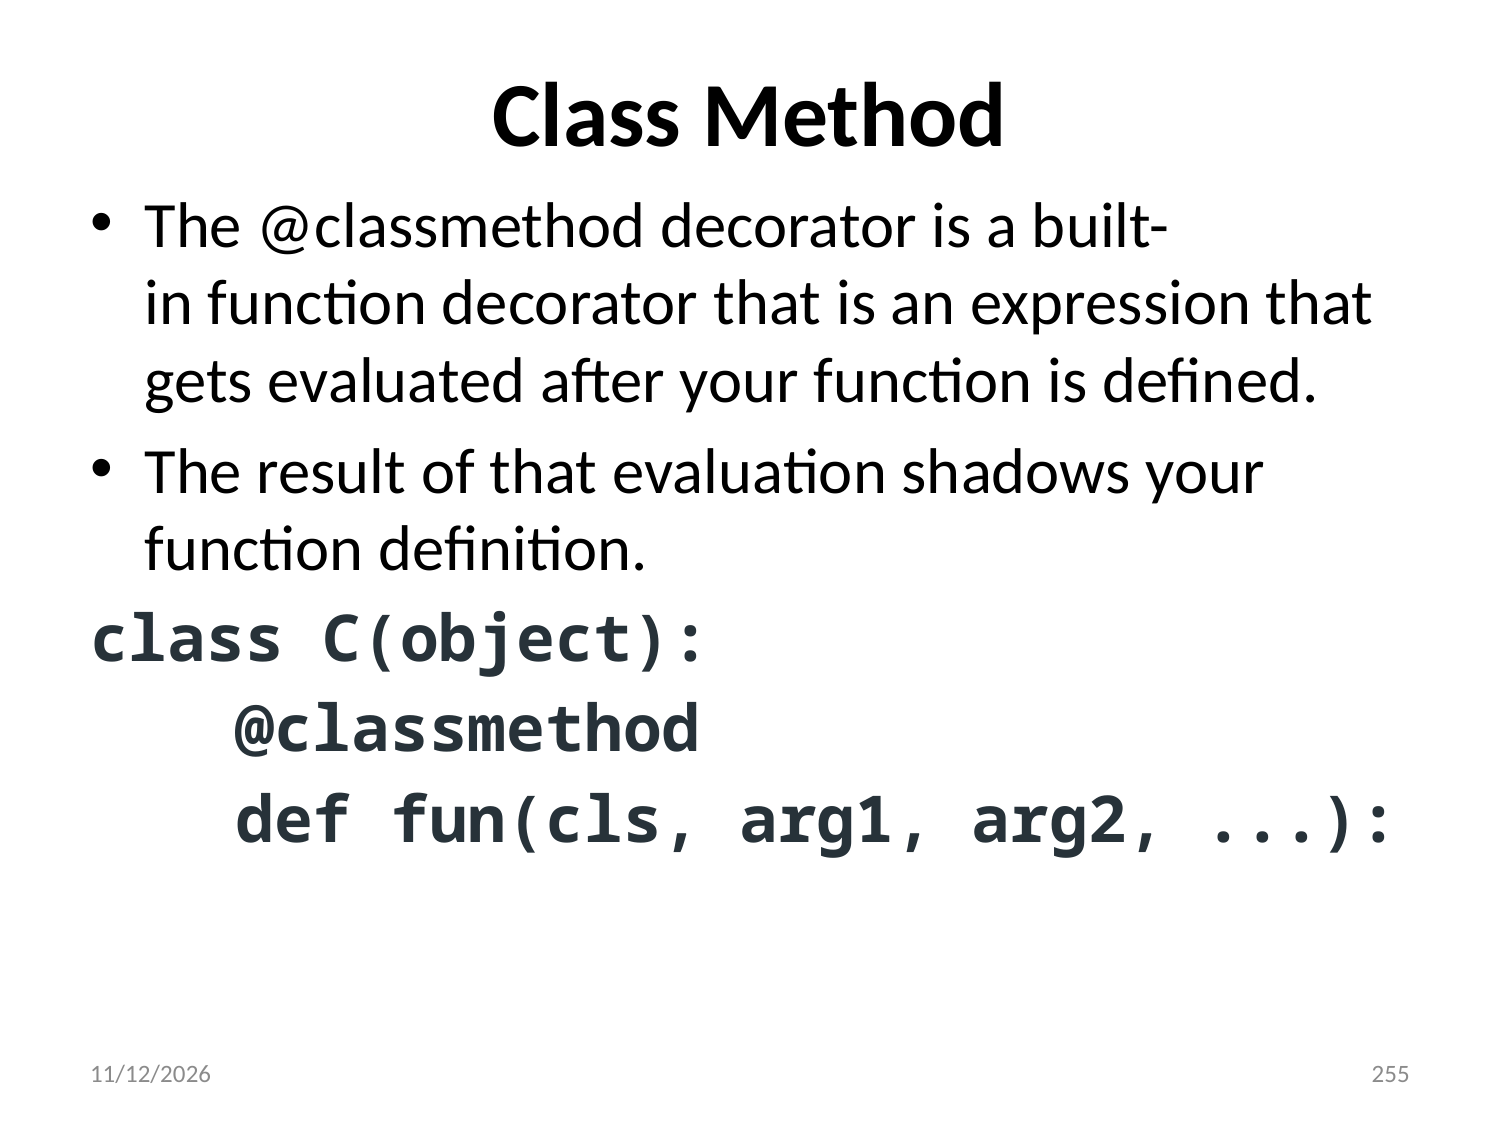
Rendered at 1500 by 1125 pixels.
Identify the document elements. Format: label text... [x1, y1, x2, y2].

list The @classmethod decorator is a built-in function decorator that is an expression that gets evaluated after your function is defined. The result of that evaluation shadows your function definition. class C(object): @classmethod def fun(cls, arg1, arg2, ...): [75, 174, 1425, 1005]
title Class Method [75, 45, 1425, 174]
slide_number 255 [1074, 1042, 1425, 1103]
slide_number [75, 1042, 425, 1103]
